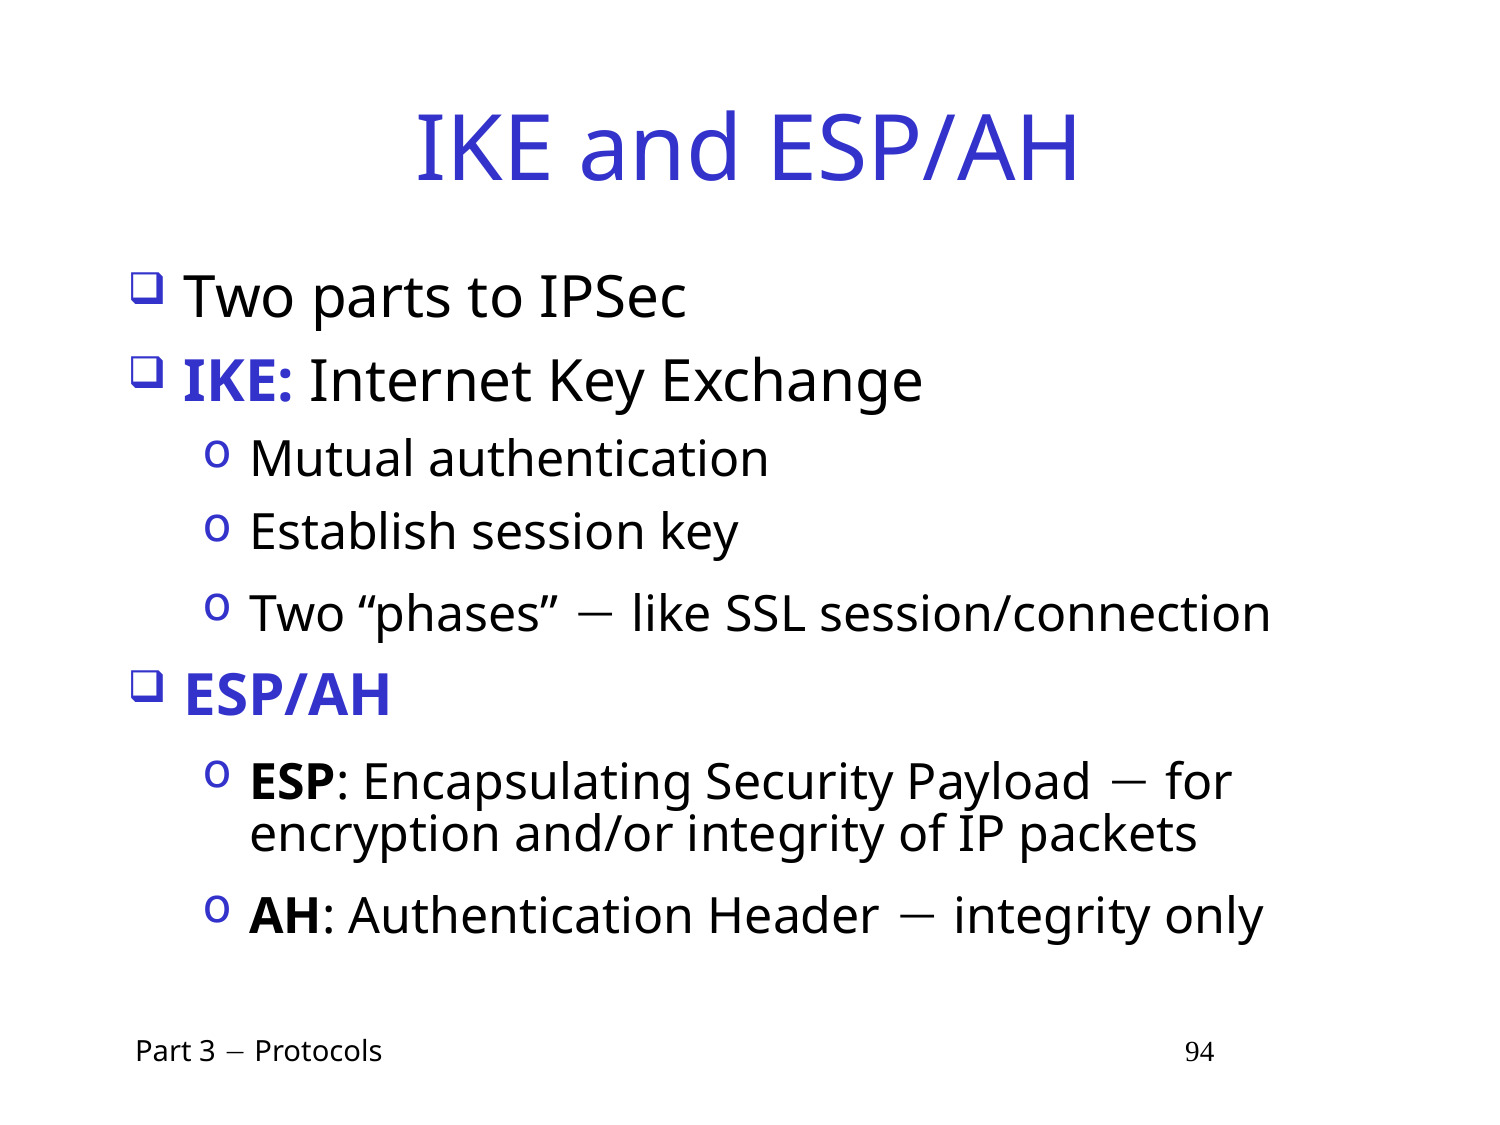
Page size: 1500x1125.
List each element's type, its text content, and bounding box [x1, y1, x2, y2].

footer Part 3  Protocols 94 [112, 1024, 1401, 1101]
title IKE and ESP/AH [112, 49, 1388, 238]
list Two parts to IPSec IKE: Internet Key Exchange Mutual authentication Establish session key Two “phases”  like SSL session/connection ESP/AH ESP: Encapsulating Security Payload  for encryption and/or integrity of IP packets AH: Authentication Header  integrity only [112, 262, 1401, 1013]
